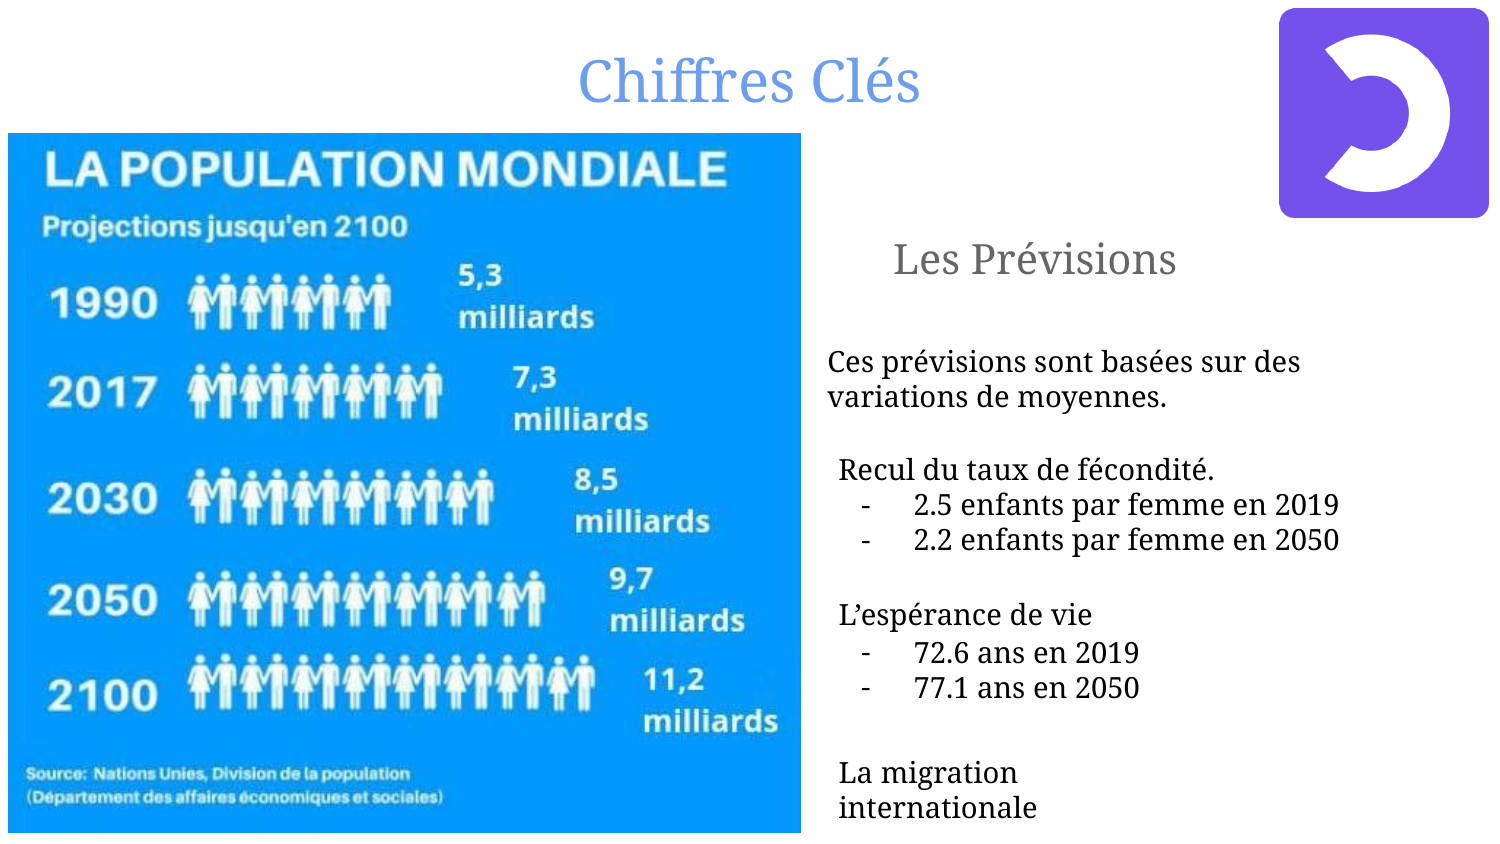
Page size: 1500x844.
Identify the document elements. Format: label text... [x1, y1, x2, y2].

text_box 72.6 ans en 2019 77.1 ans en 2050 [823, 619, 1307, 727]
text_box Les Prévisions [878, 217, 1220, 286]
text_box Ces prévisions sont basées sur des variations de moyennes. [812, 327, 1418, 422]
picture [1279, 8, 1489, 219]
title Chiffres Clés [556, 29, 944, 124]
picture [8, 133, 802, 834]
text_box L’espérance de vie [823, 581, 1152, 619]
text_box Recul du taux de fécondité. 2.5 enfants par femme en 2019 2.2 enfants par femme en 2050 [823, 436, 1500, 567]
text_box La migration internationale [823, 739, 1212, 808]
